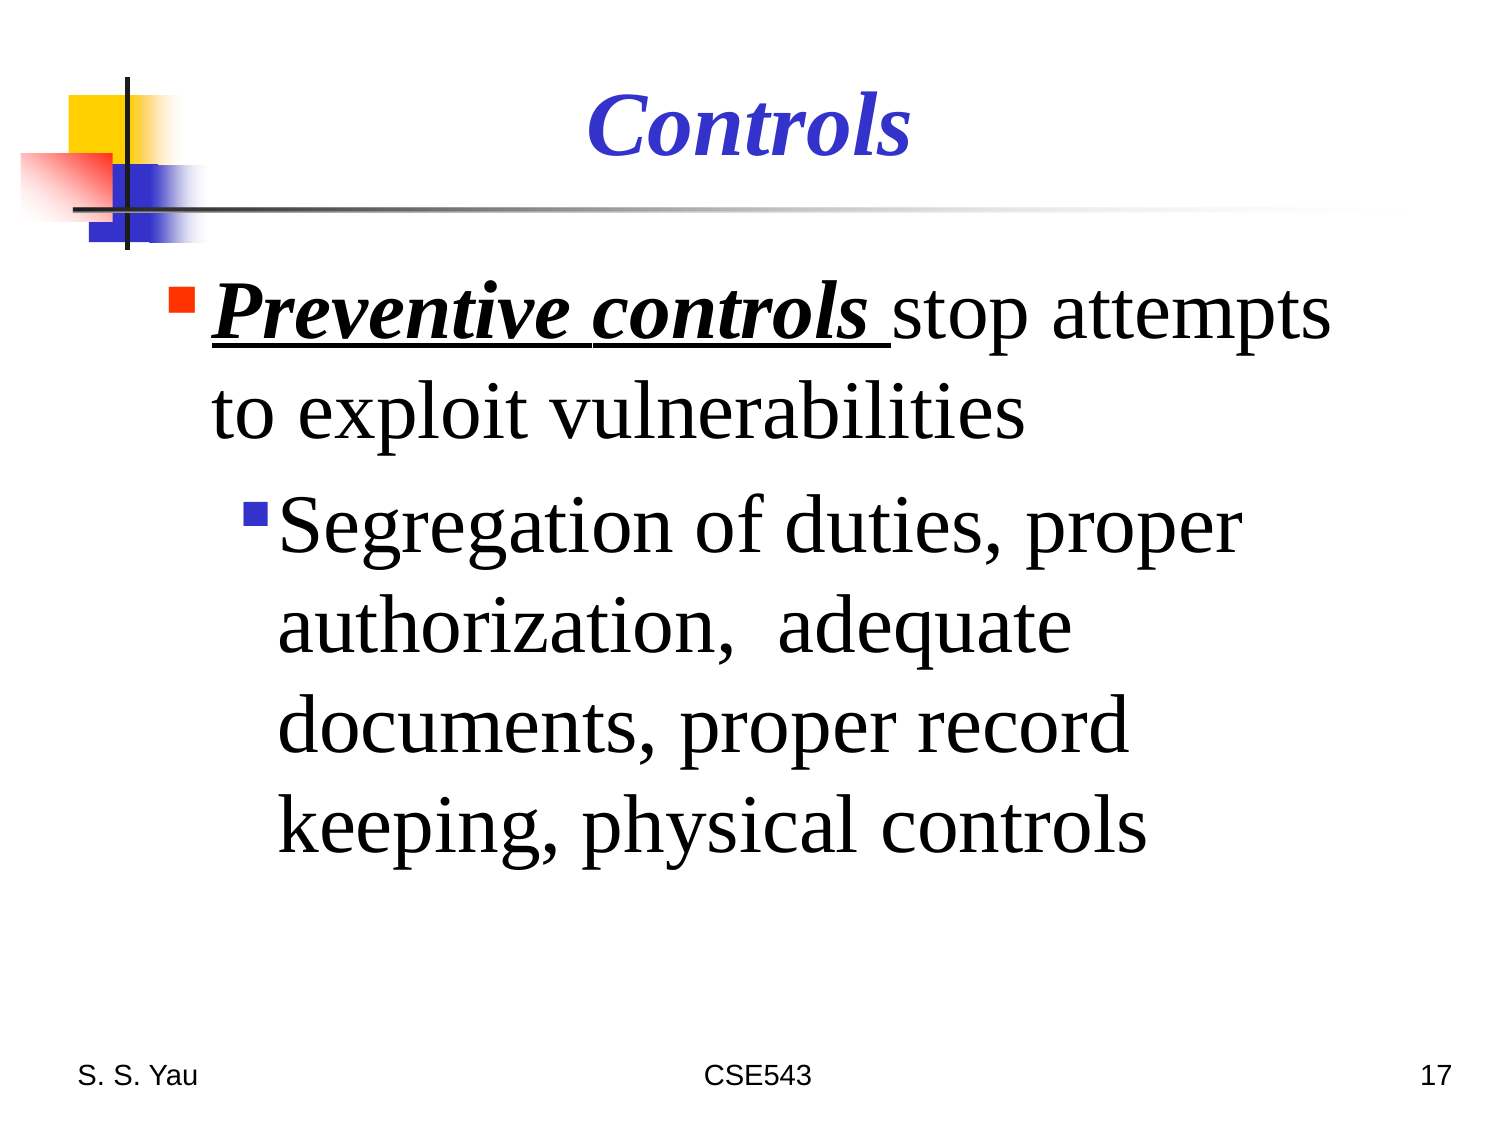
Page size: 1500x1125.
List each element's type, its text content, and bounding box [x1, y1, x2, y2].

text_box Preventive controls stop attempts to exploit vulnerabilities Segregation of duties, proper authorization, adequate documents, proper record keeping, physical controls [87, 255, 1410, 870]
slide_number S. S. Yau [75, 1059, 281, 1125]
text_box [20, 152, 25, 222]
footer CSE543 [701, 1059, 824, 1125]
slide_number 17 [1416, 1059, 1457, 1125]
title Controls [25, 63, 1475, 252]
